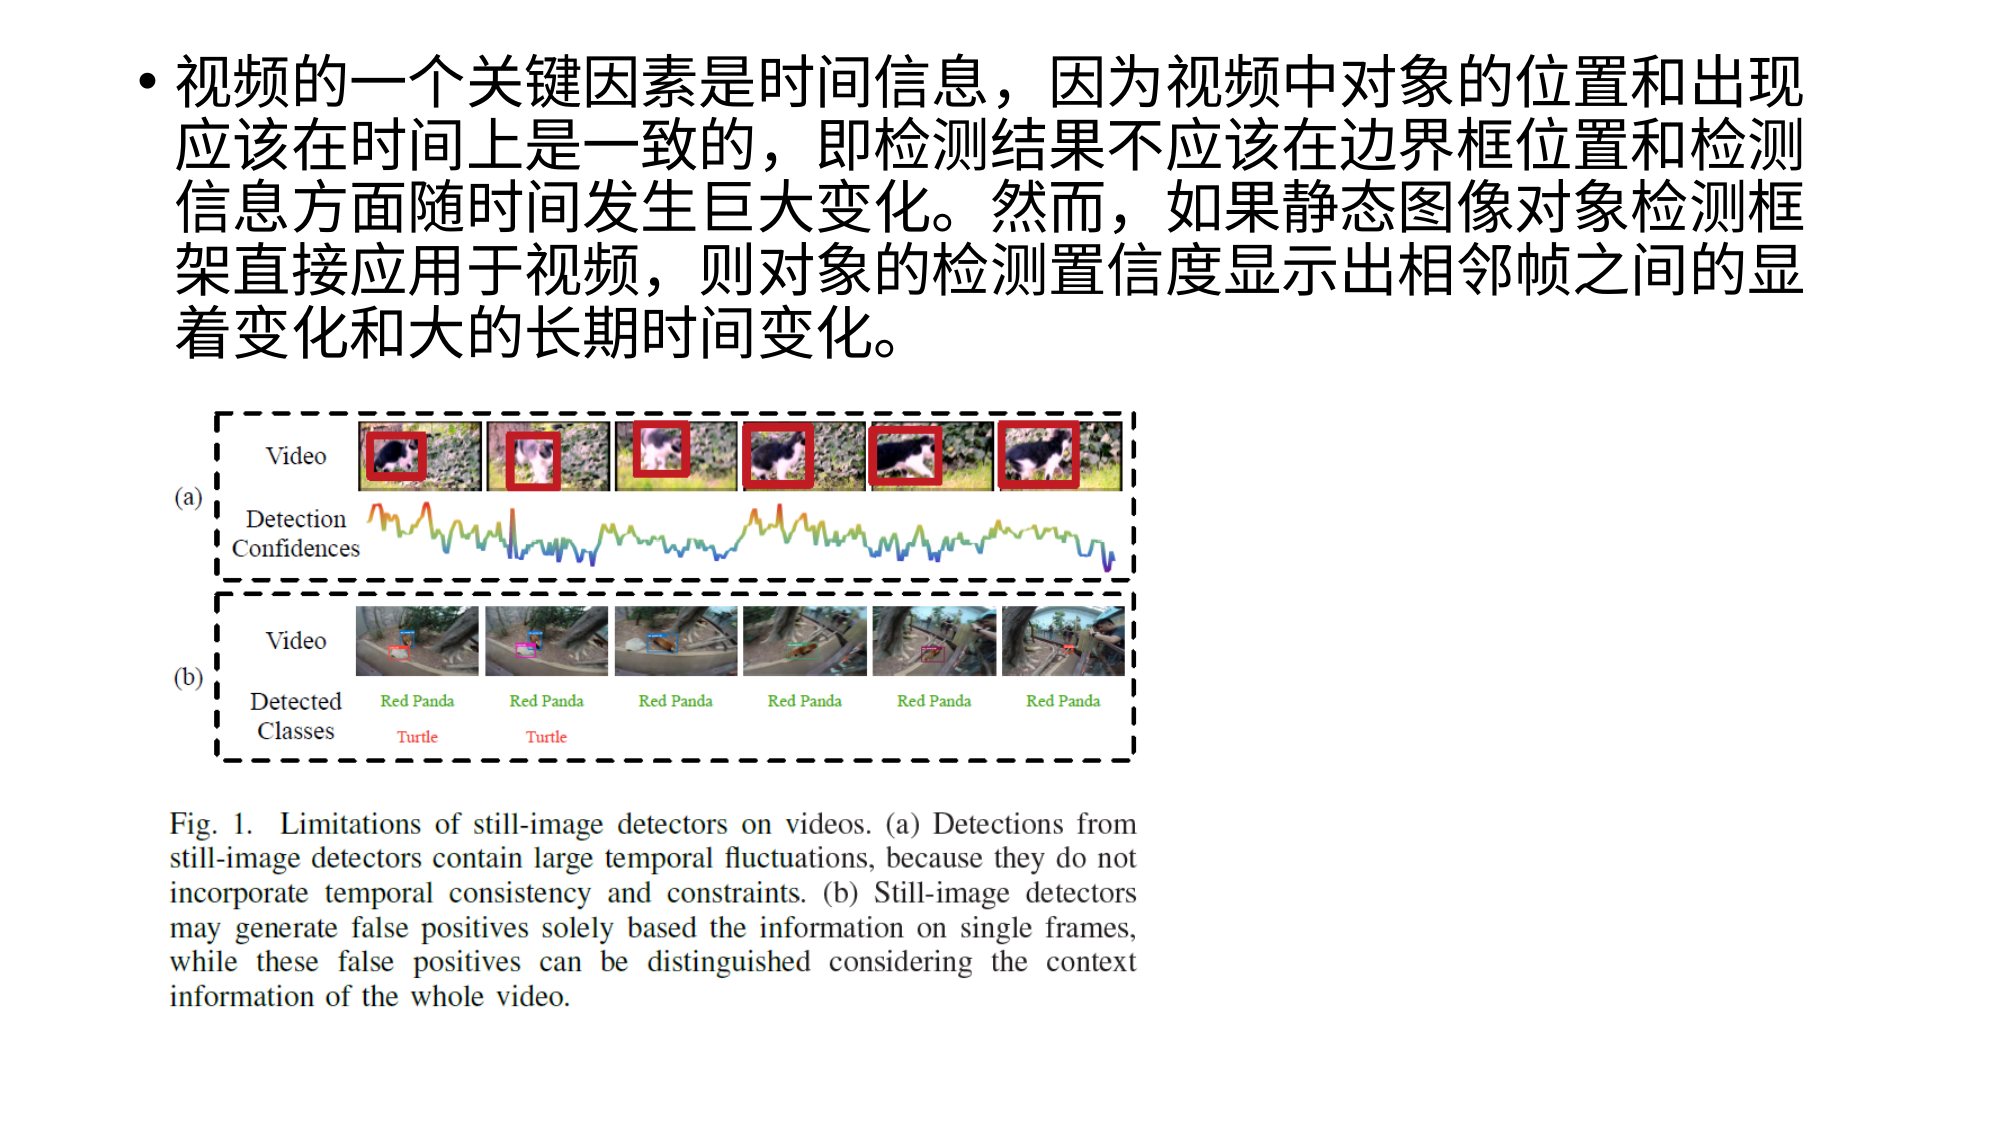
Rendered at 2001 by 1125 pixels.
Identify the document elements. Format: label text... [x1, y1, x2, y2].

list 视频的一个关键因素是时间信息，因为视频中对象的位置和出现应该在时间上是一致的，即检测结果不应该在边界框位置和检测信息方面随时间发生巨大变化。然而，如果静态图像对象检测框架直接应用于视频，则对象的检测置信度显示出相邻帧之间的显着变化和大的长期时间变化。 [122, 45, 1848, 760]
picture [141, 373, 1162, 1022]
